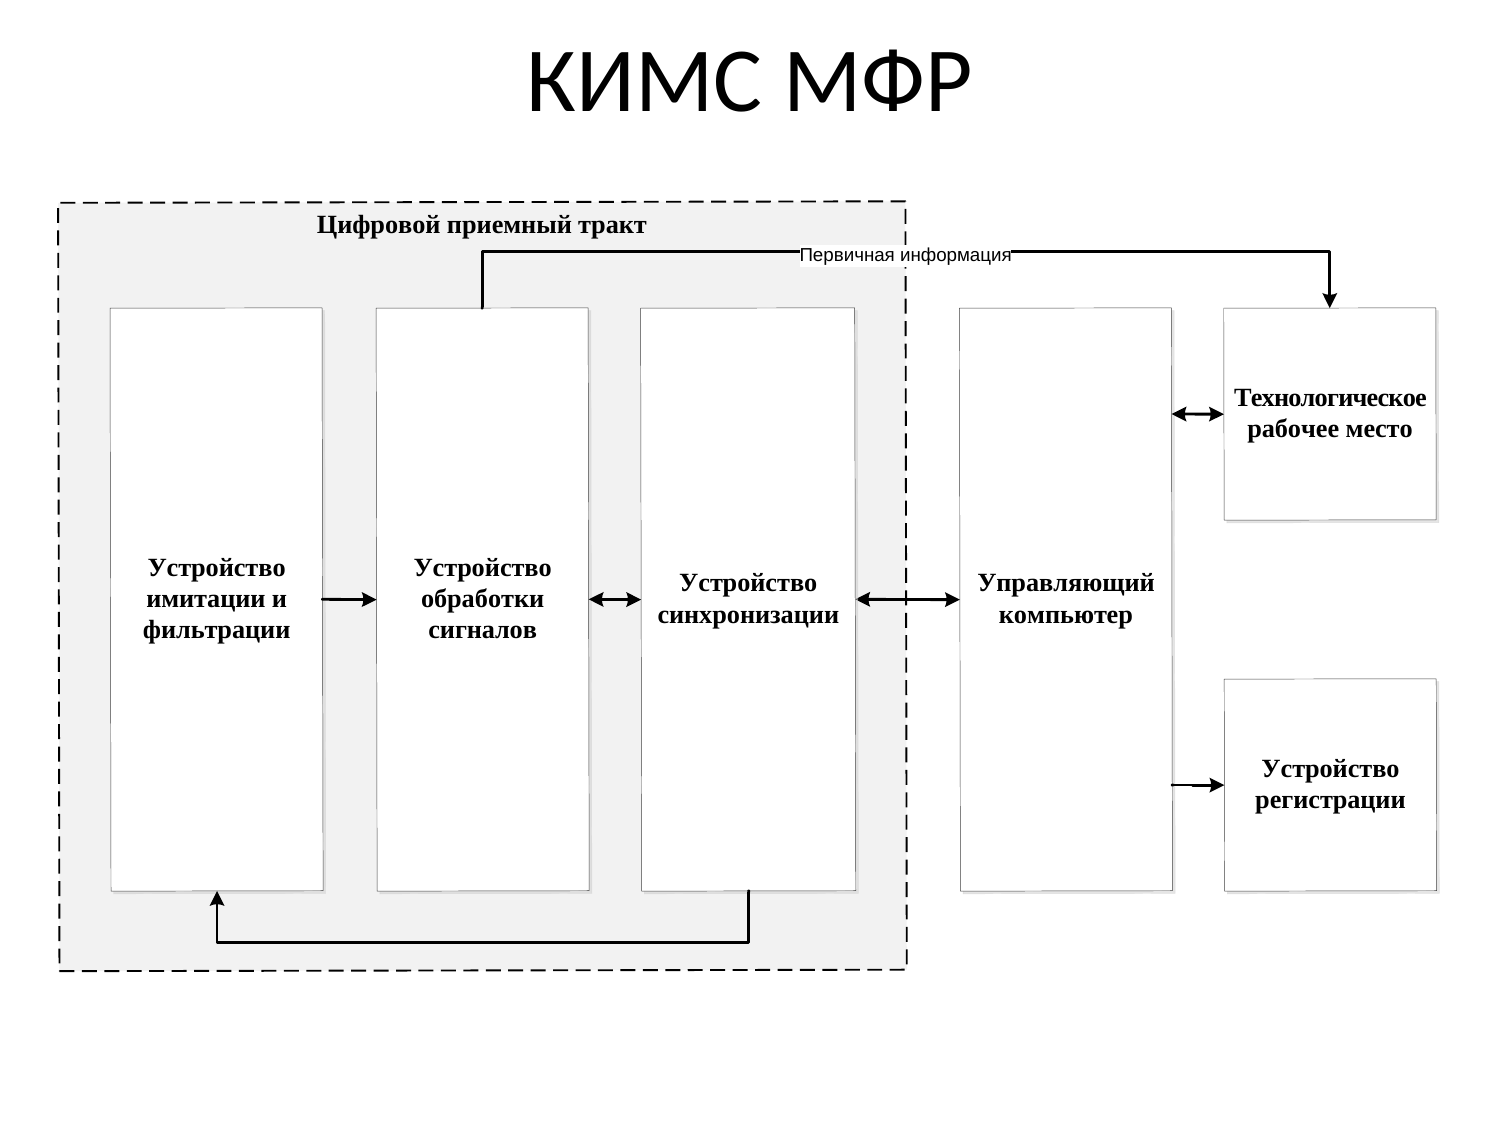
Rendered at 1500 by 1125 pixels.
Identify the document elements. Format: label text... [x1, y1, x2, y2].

text_box КИМС МФР [0, 0, 1500, 149]
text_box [40, 184, 1443, 989]
